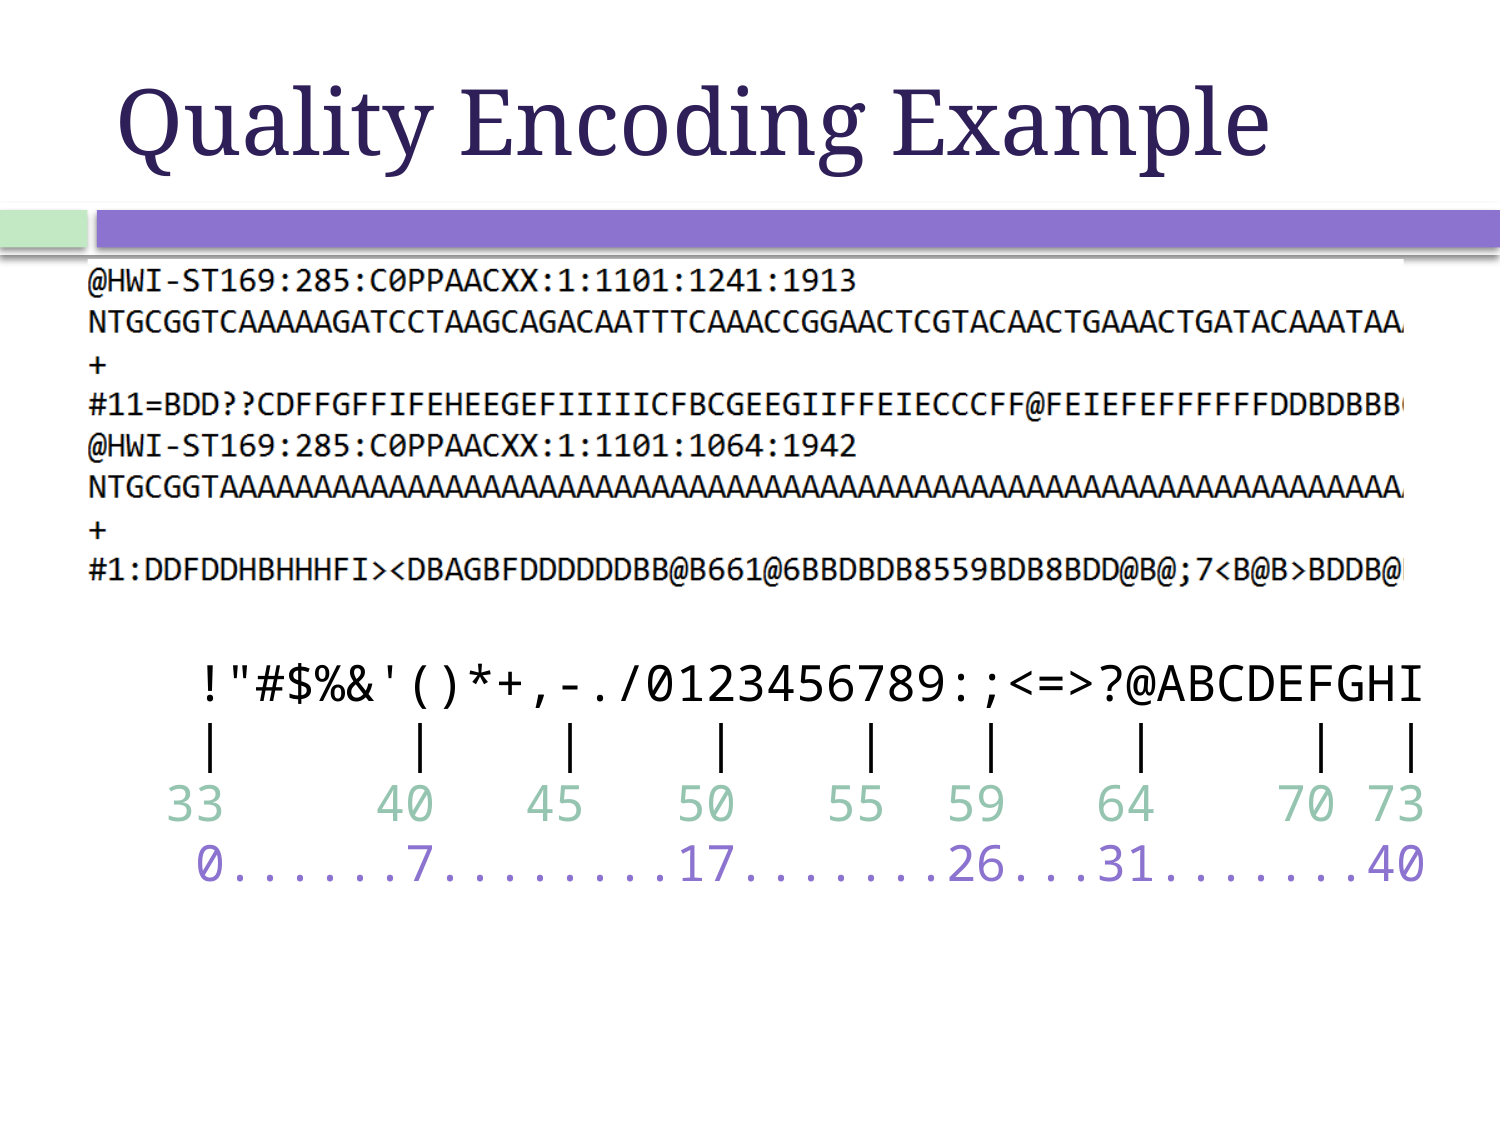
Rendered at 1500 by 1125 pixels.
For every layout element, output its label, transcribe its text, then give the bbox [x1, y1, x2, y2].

picture [87, 258, 1404, 587]
text_box !"#$%&'()*+,-./0123456789:;<=>?@ABCDEFGHI | | | | | | | | | 33 40 45 50 55 59 64 70 73 0......7........17.......26...31.......40 [121, 643, 1459, 899]
title Quality Encoding Example [100, 37, 1438, 200]
